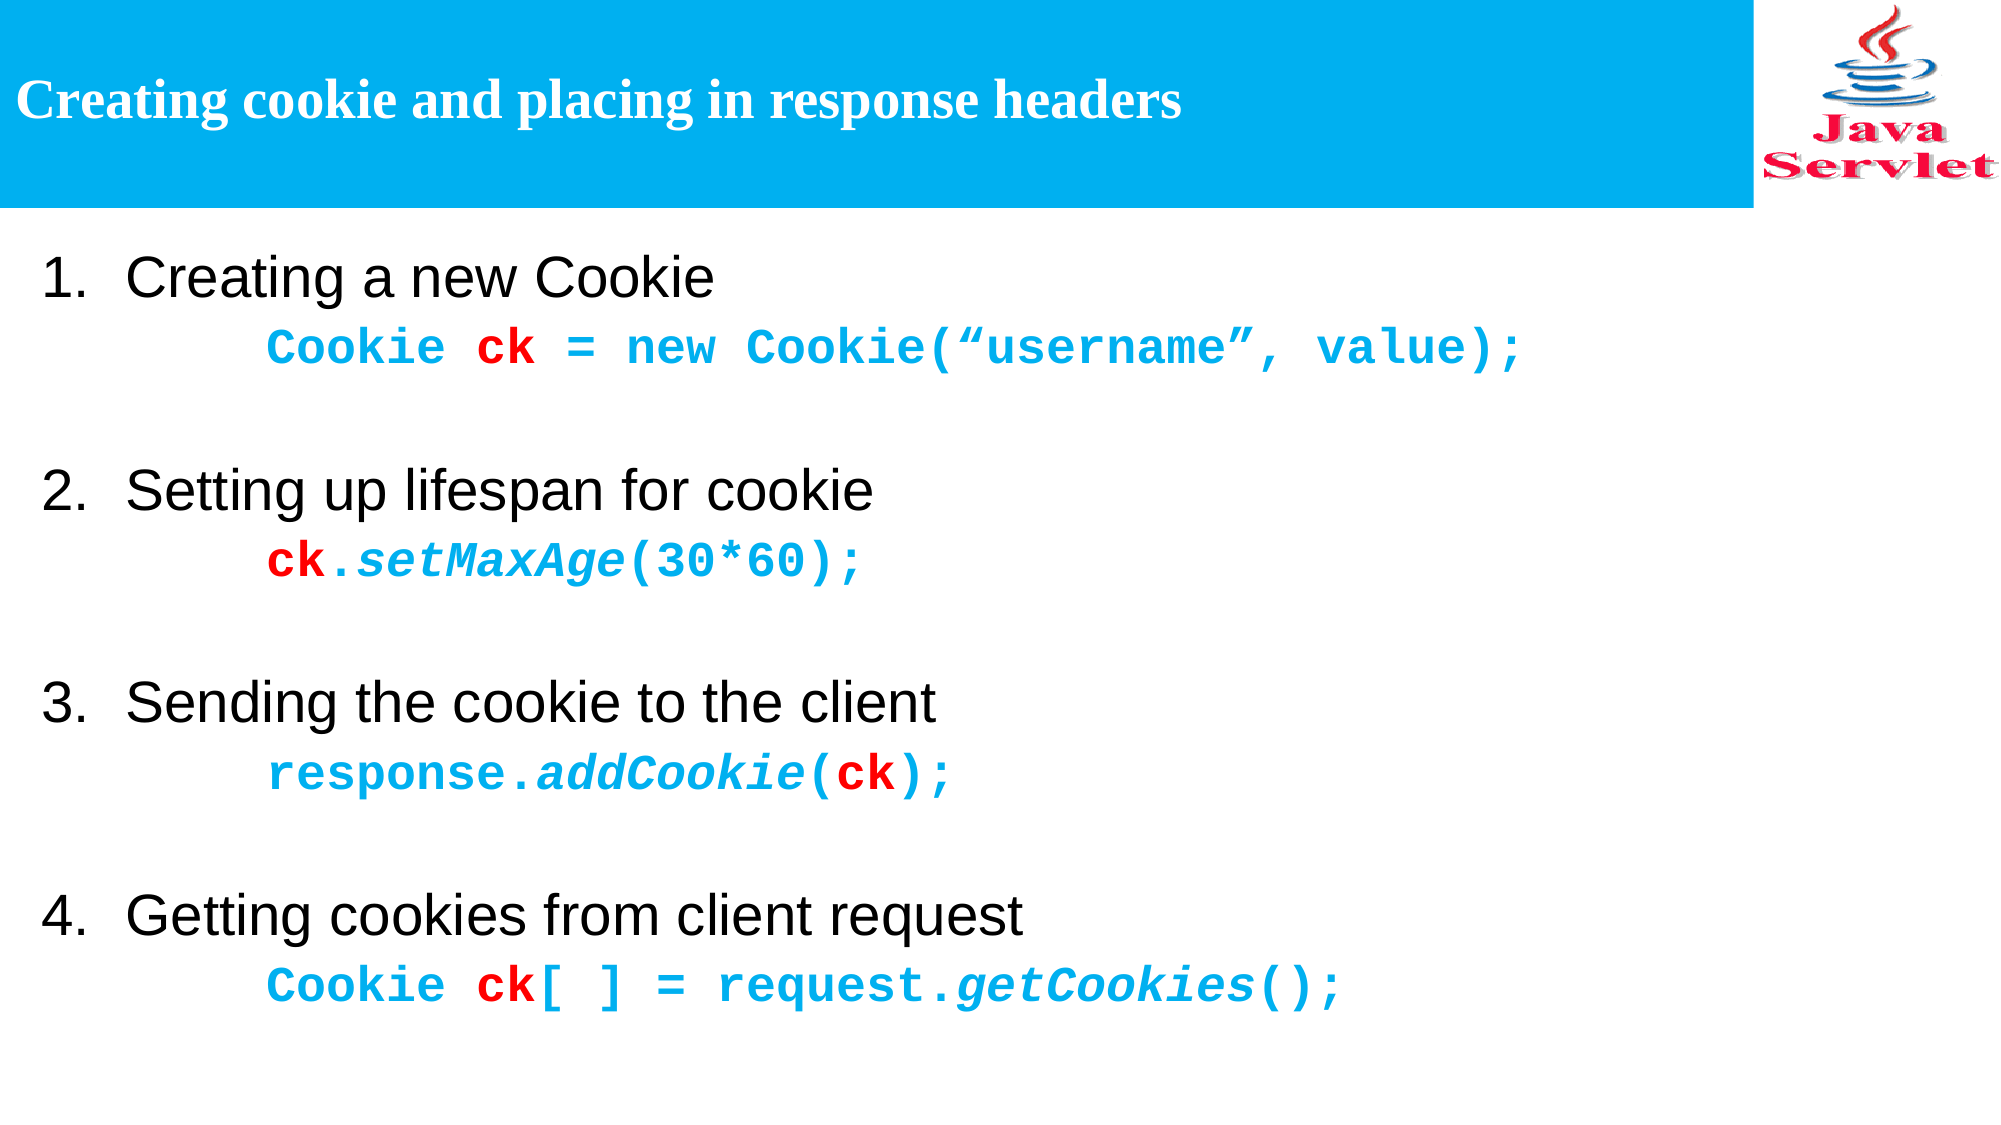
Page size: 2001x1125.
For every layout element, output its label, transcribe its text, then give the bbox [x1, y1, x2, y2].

picture [1757, 1, 2001, 185]
list Creating a new Cookie Cookie ck = new Cookie(“username”, value); Setting up lifespan for cookie ck.setMaxAge(30*60); Sending the cookie to the client response.addCookie(ck); Getting cookies from client request Cookie ck[ ] = request.getCookies(); [26, 239, 1974, 1058]
title Creating cookie and placing in response headers [0, 0, 1754, 208]
